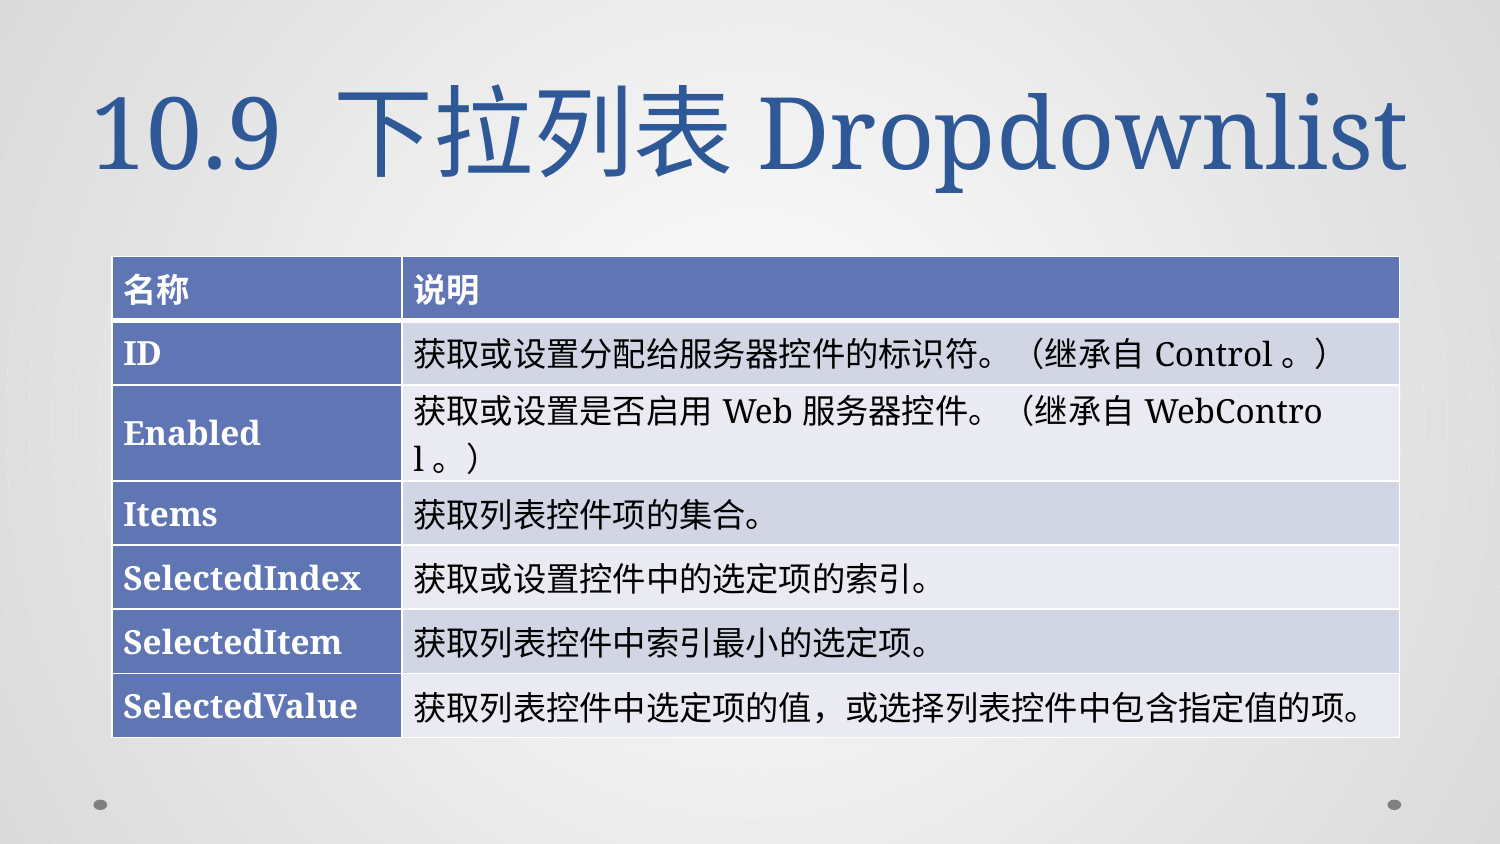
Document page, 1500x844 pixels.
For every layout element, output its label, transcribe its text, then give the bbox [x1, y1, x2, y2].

table_cell Items [113, 482, 401, 544]
table_cell Enabled [113, 386, 401, 480]
table_cell 获取或设置控件中的选定项的索引。 [403, 546, 1399, 608]
title 10.9 下拉列表Dropdownlist [75, 0, 1425, 197]
table_cell 获取列表控件中选定项的值，或选择列表控件中包含指定值的项。 [403, 674, 1399, 737]
table_cell 获取列表控件项的集合。 [403, 482, 1399, 544]
table_cell 获取或设置分配给服务器控件的标识符。（继承自Control。） [403, 323, 1399, 384]
table_header 名称 [113, 257, 401, 318]
table_cell 获取或设置是否启用Web服务器控件。（继承自WebControl。） [403, 386, 1399, 480]
table_header 说明 [403, 257, 1399, 318]
table_cell ID [113, 323, 401, 384]
table_cell SelectedIndex [113, 546, 401, 608]
table_cell 获取列表控件中索引最小的选定项。 [403, 610, 1399, 673]
table_cell SelectedValue [113, 674, 401, 737]
table_cell SelectedItem [113, 610, 401, 673]
